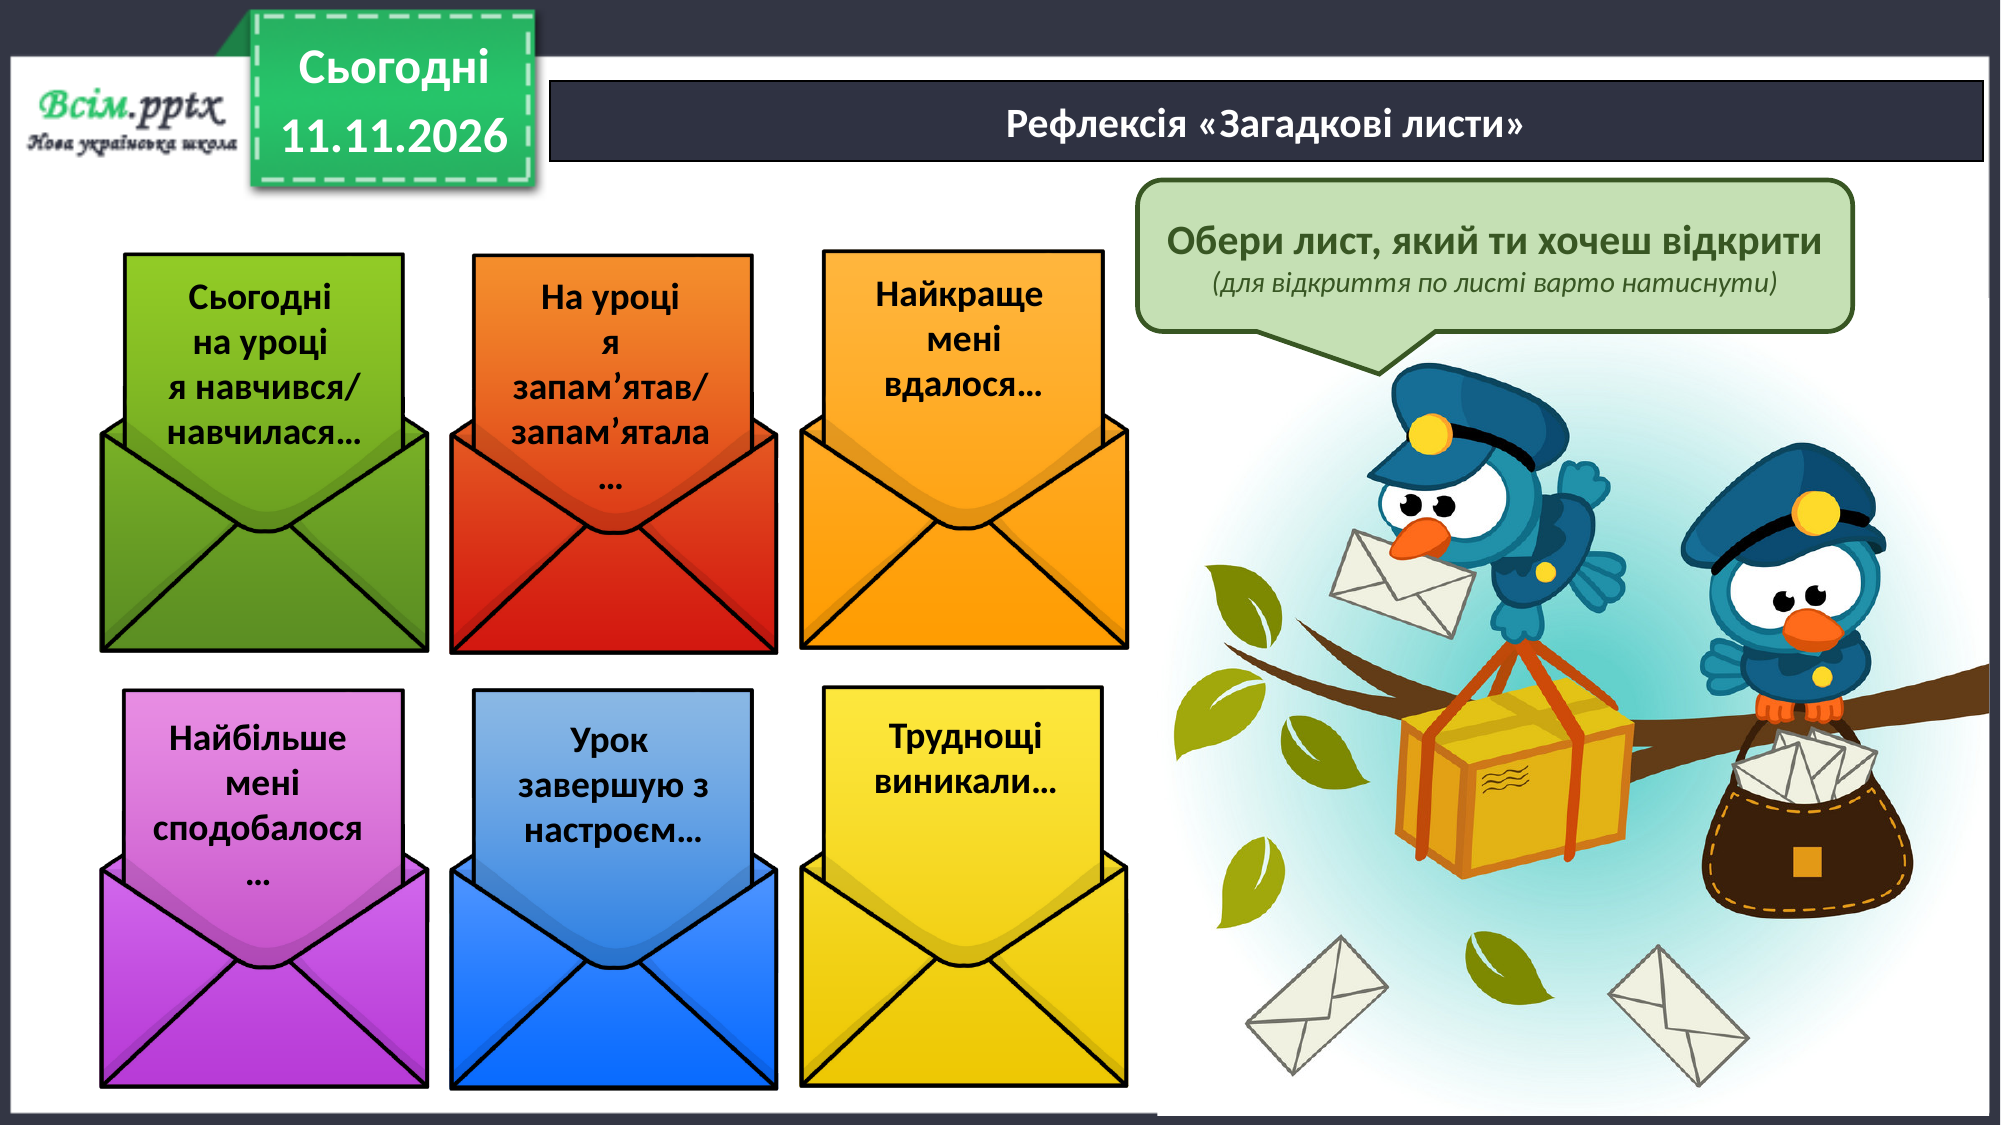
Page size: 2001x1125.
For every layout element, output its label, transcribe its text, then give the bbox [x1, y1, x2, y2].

text_box Рефлексія «Загадкові листи» [549, 80, 1984, 162]
text_box Сьогодні [284, 26, 535, 101]
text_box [89, 674, 439, 1099]
text_box Обери лист, який ти хочеш відкрити (для відкриття по листі варто натиснути) [1136, 178, 1854, 332]
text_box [789, 671, 1138, 1098]
picture [0, 0, 2001, 1125]
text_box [90, 238, 439, 663]
text_box 21.01.2022 [263, 101, 524, 164]
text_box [439, 674, 788, 1100]
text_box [439, 239, 788, 665]
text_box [789, 235, 1139, 660]
